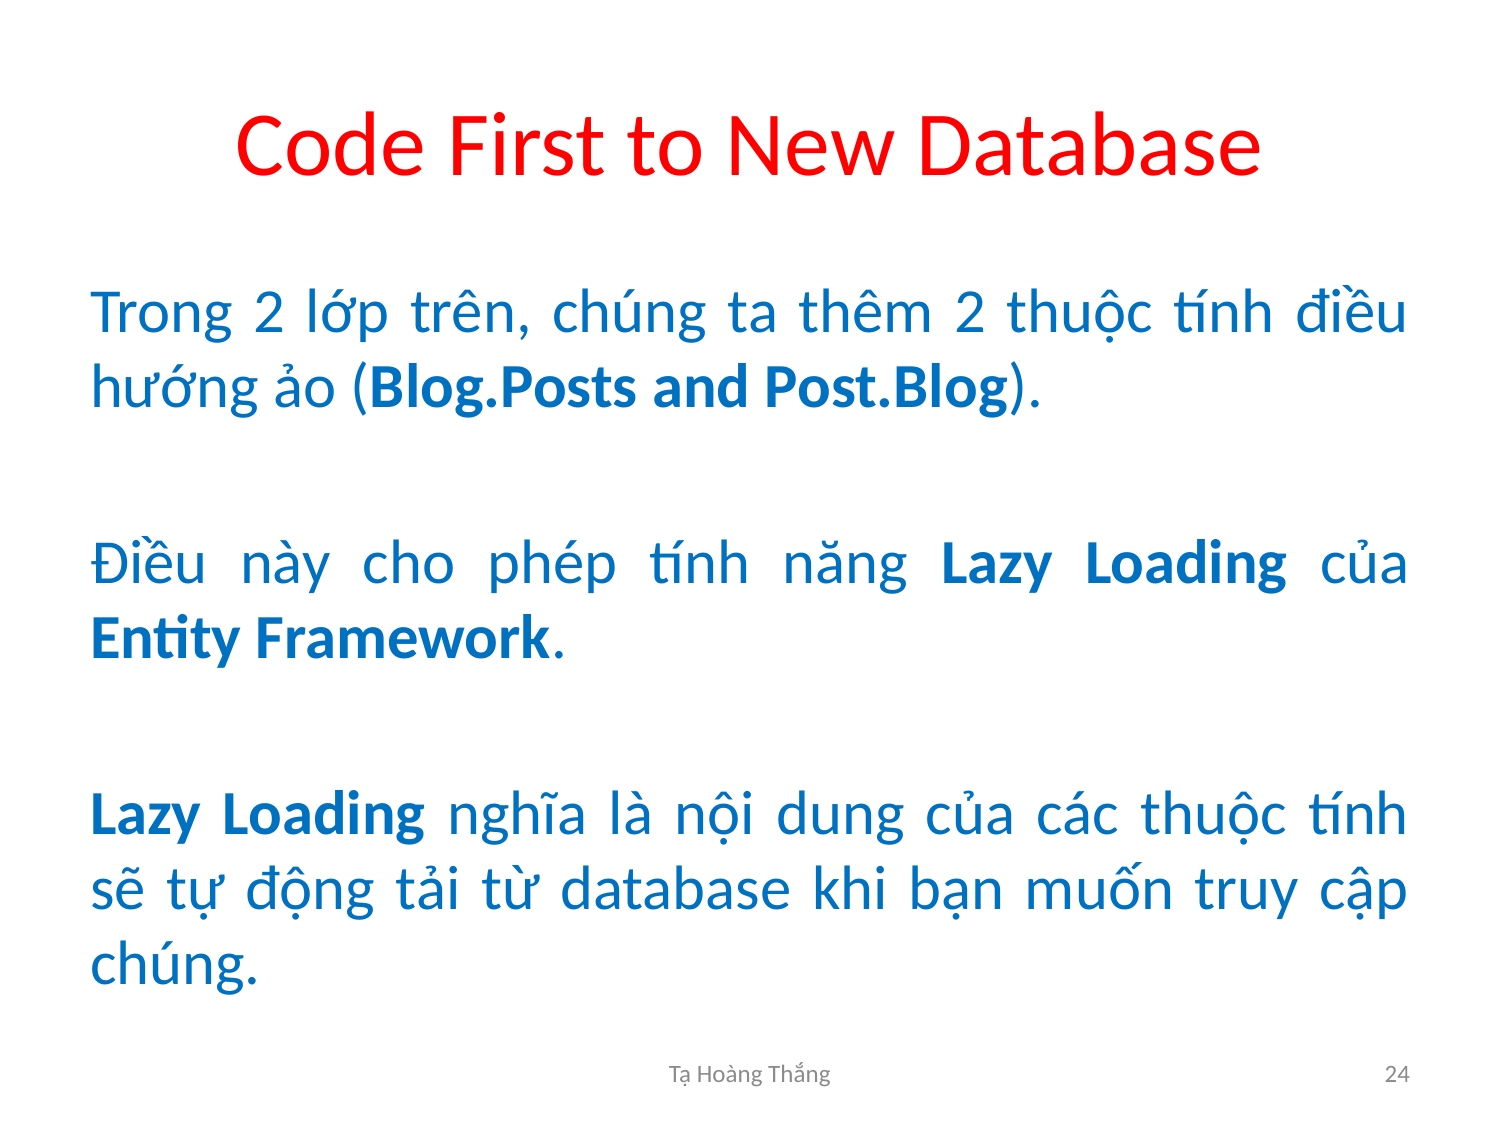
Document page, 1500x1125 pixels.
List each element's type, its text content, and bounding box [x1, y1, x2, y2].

footer Tạ Hoàng Thắng [512, 1042, 988, 1103]
slide_number 24 [1074, 1042, 1425, 1103]
title Code First to New Database [75, 45, 1425, 233]
list Trong 2 lớp trên, chúng ta thêm 2 thuộc tính điều hướng ảo (Blog.Posts and Post.Blog). Điều này cho phép tính năng Lazy Loading của Entity Framework. Lazy Loading nghĩa là nội dung của các thuộc tính sẽ tự động tải từ database khi bạn muốn truy cập chúng. [75, 262, 1425, 1005]
